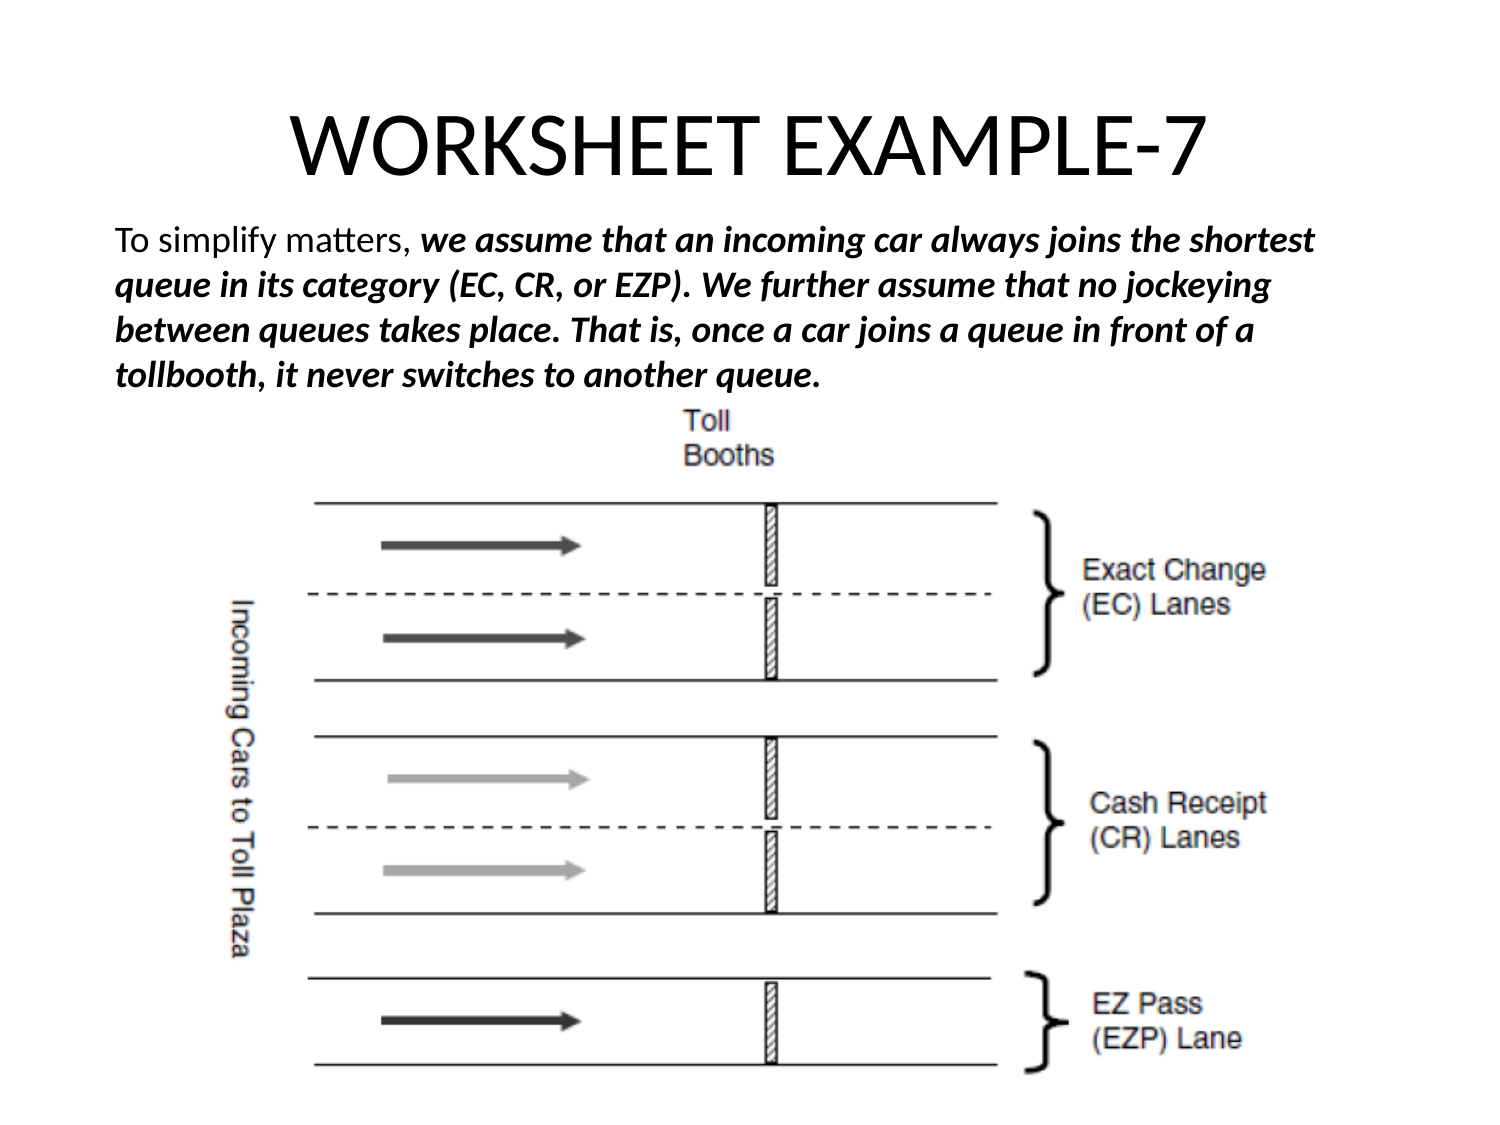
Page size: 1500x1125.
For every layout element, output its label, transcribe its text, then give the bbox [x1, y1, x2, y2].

title WORKSHEET EXAMPLE-7 [75, 45, 1425, 233]
text_box To simplify matters, we assume that an incoming car always joins the shortest queue in its category (EC, CR, or EZP). We further assume that no jockeying between queues takes place. That is, once a car joins a queue in front of a tollbooth, it never switches to another queue. [100, 208, 1412, 403]
picture [182, 385, 1331, 1094]
